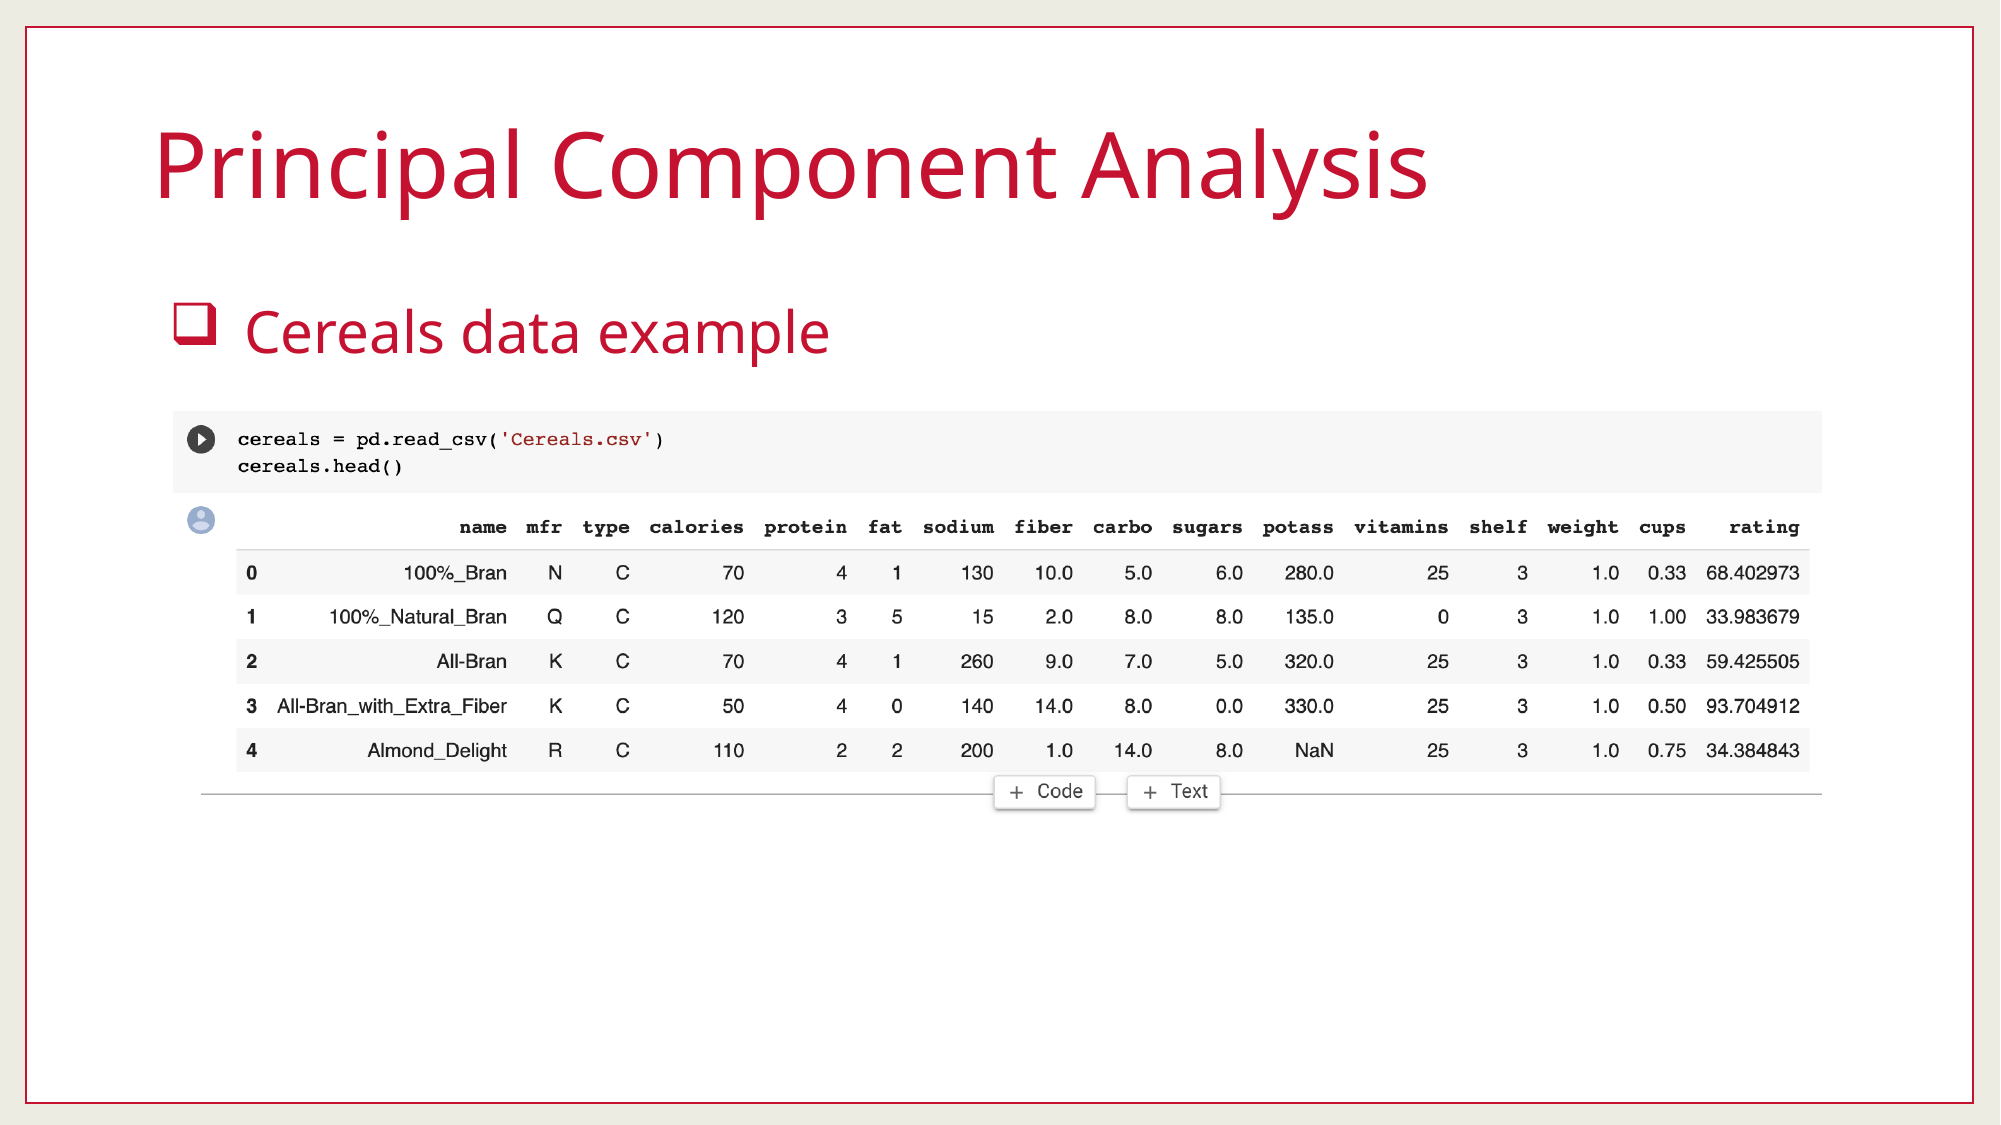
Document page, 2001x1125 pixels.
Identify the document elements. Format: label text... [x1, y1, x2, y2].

picture [164, 403, 1822, 815]
title Principal Component Analysis [137, 59, 1945, 278]
list Cereals data example [154, 296, 1972, 1010]
